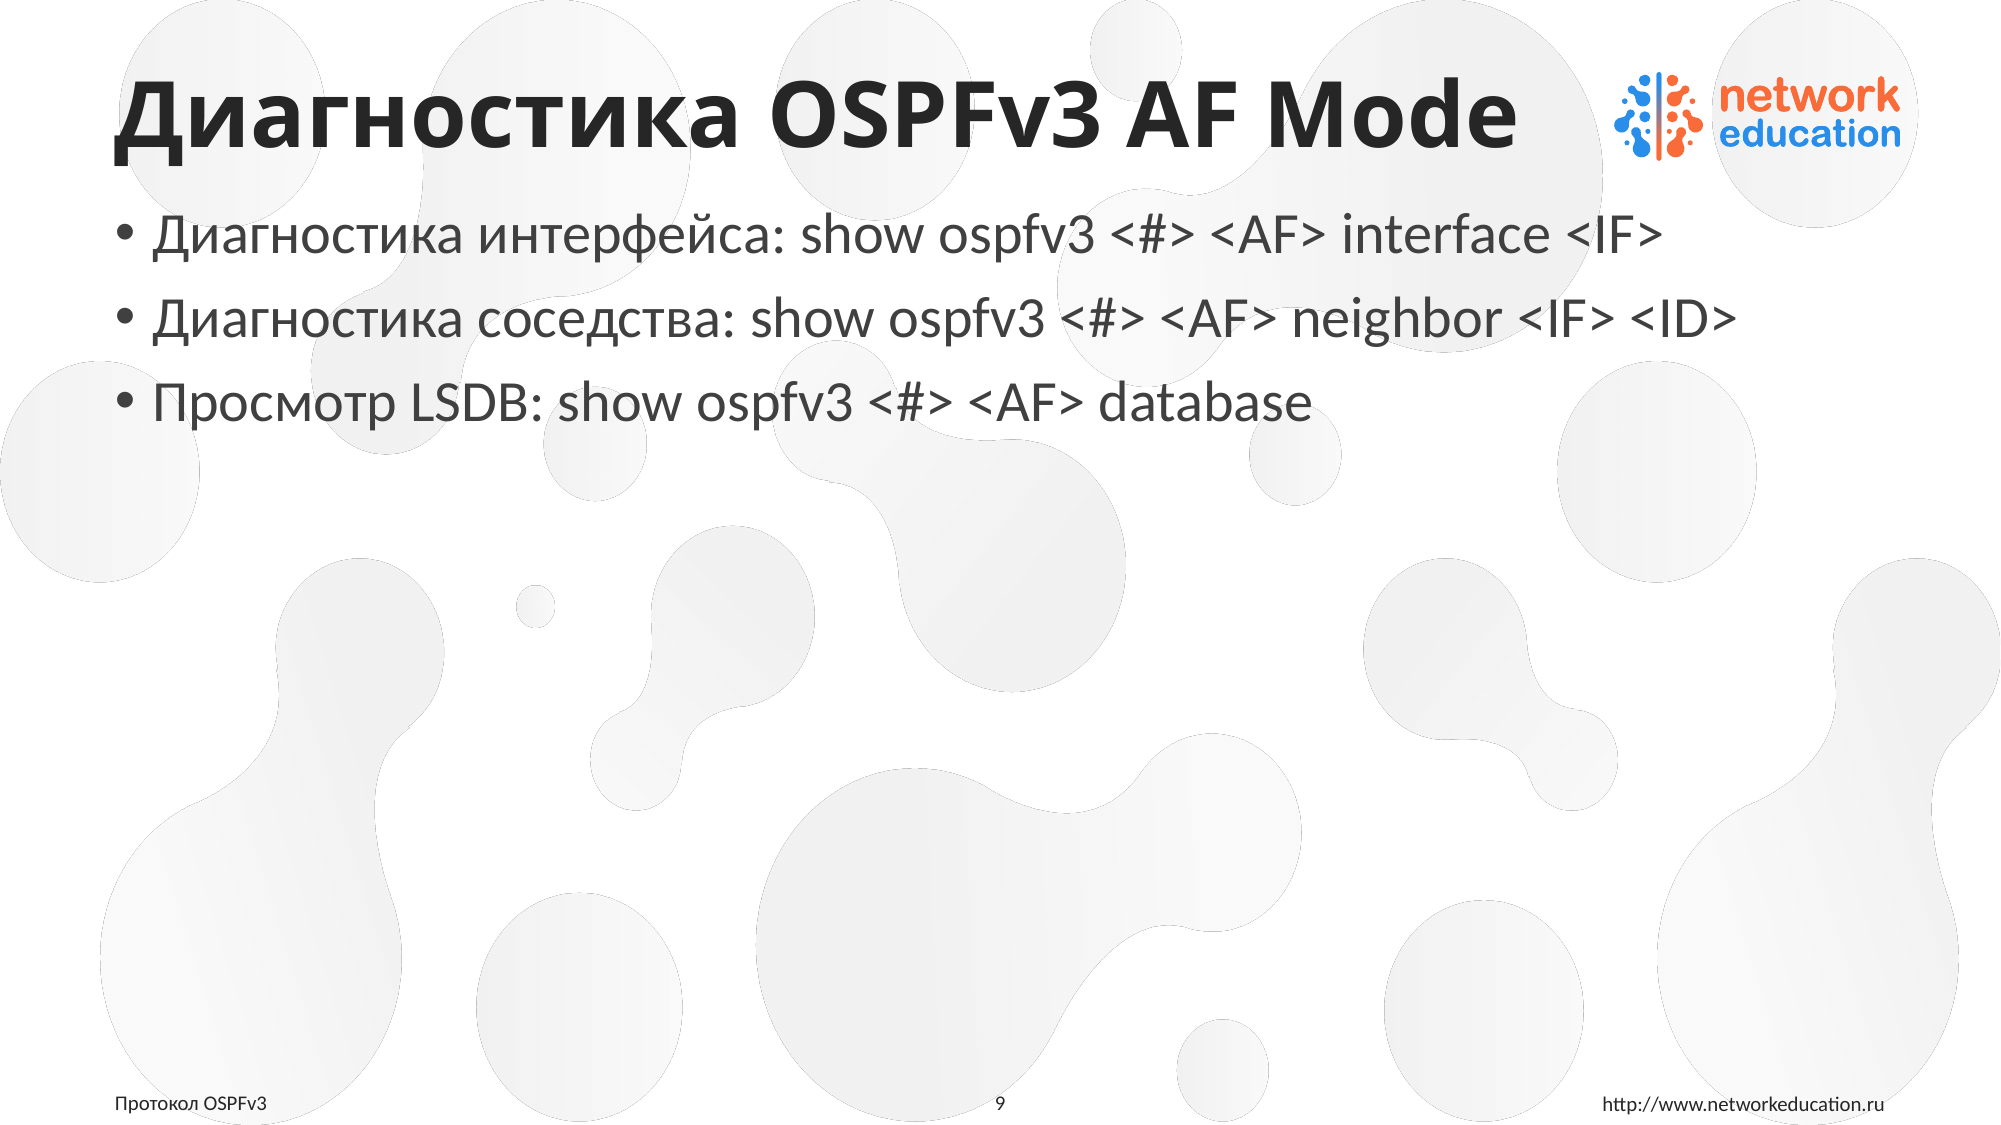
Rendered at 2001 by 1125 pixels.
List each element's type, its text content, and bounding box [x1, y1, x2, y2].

picture [0, 0, 2001, 1125]
slide_number 9 [777, 1082, 1222, 1125]
footer Протокол OSPFv3 [100, 1082, 776, 1125]
title Диагностика OSPFv3 AF Mode [99, 60, 1900, 167]
list Диагностика интерфейса: show ospfv3 <#> <AF> interface <IF> Диагностика соседства: show ospfv3 <#> <AF> neighbor <IF> <ID> Просмотр LSDB: show ospfv3 <#> <AF> database [99, 196, 1900, 1035]
